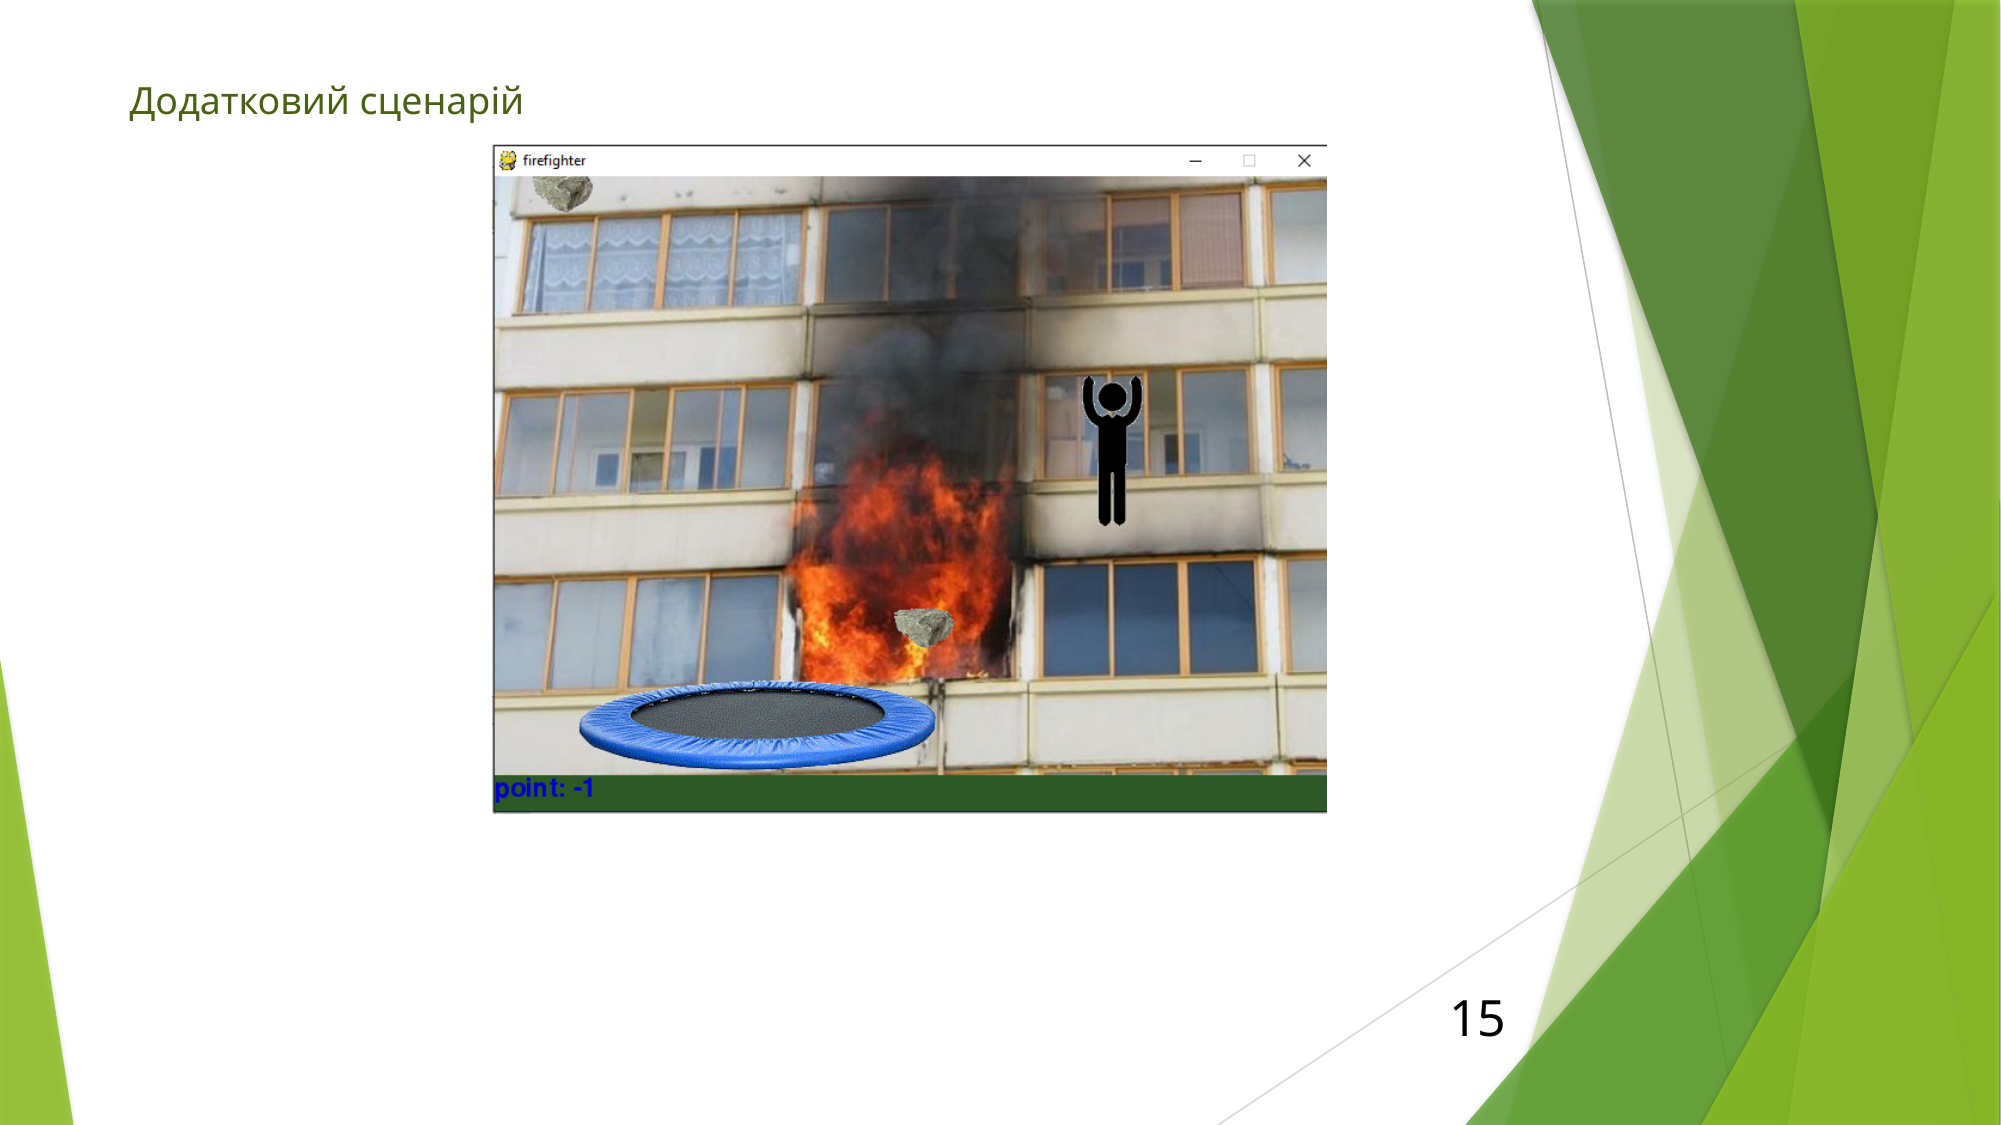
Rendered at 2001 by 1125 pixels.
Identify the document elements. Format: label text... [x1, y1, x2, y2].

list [491, 143, 1328, 814]
slide_number 15 [1409, 991, 1522, 1051]
list Додатковий сценарій [114, 69, 801, 706]
